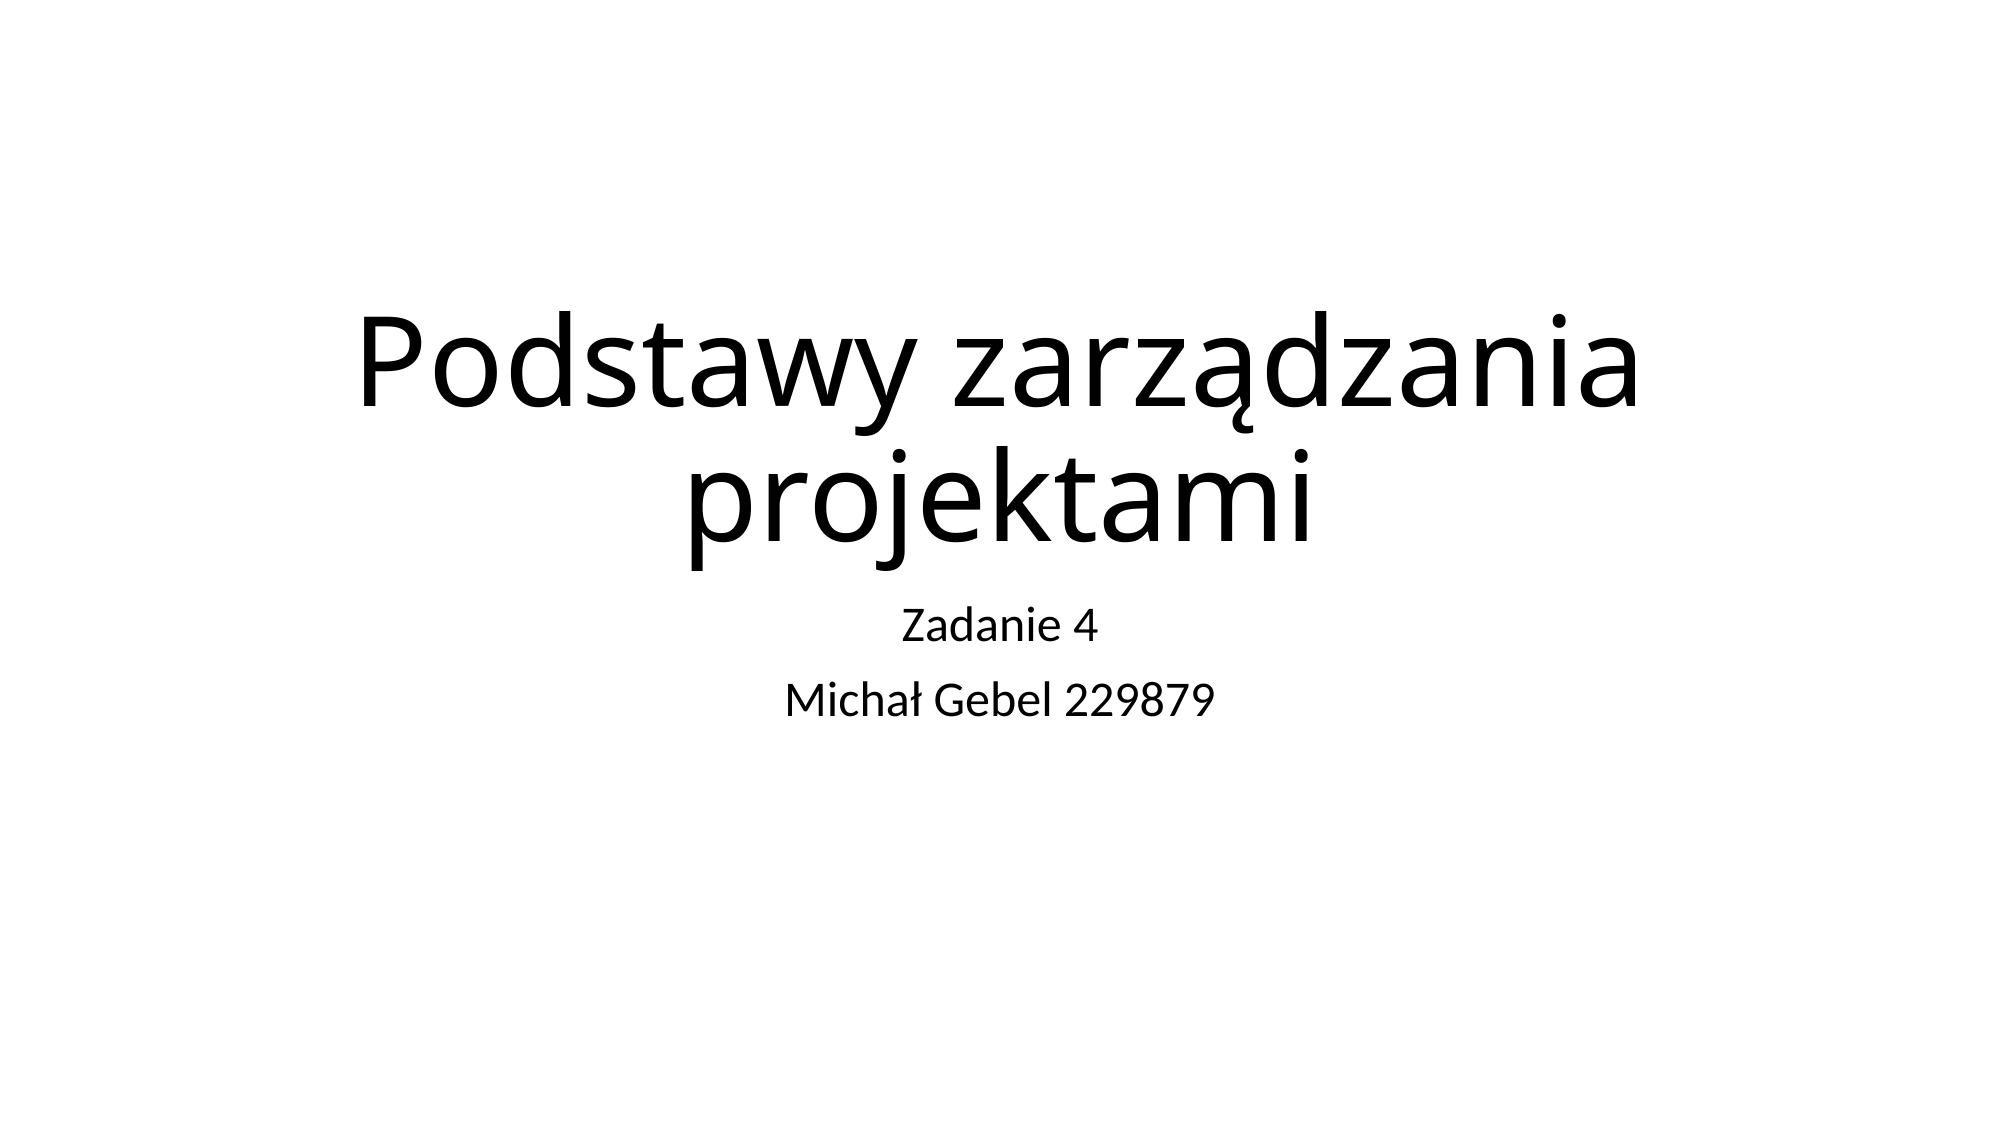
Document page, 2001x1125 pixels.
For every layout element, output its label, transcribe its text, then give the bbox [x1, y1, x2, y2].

title Podstawy zarządzania projektami [249, 184, 1750, 576]
subtitle Zadanie 4 Michał Gebel 229879 [249, 590, 1750, 863]
